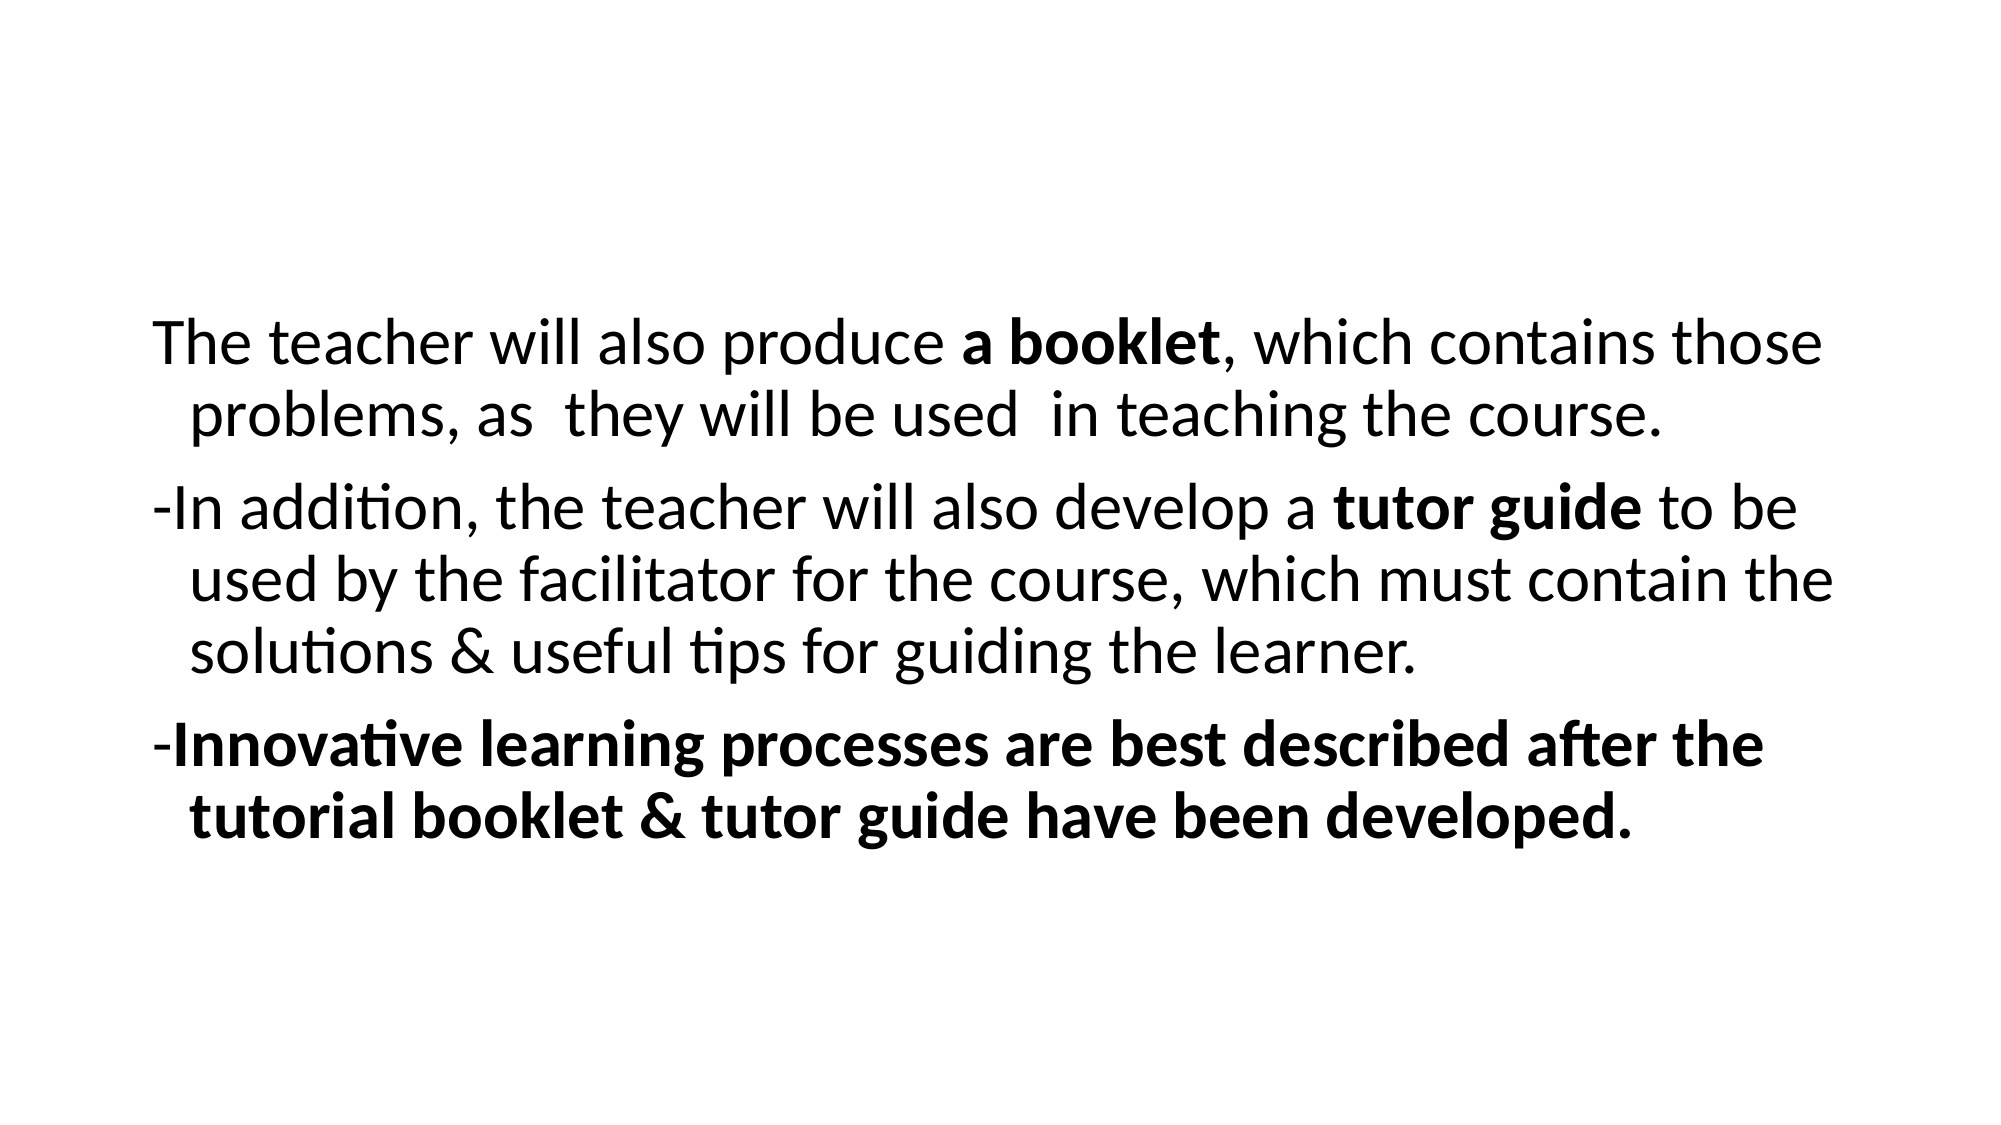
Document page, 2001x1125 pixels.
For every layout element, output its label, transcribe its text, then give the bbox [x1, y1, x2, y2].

list The teacher will also produce a booklet, which contains those problems, as they will be used in teaching the course. -In addition, the teacher will also develop a tutor guide to be used by the facilitator for the course, which must contain the solutions & useful tips for guiding the learner. -Innovative learning processes are best described after the tutorial booklet & tutor guide have been developed. [137, 299, 1863, 1014]
